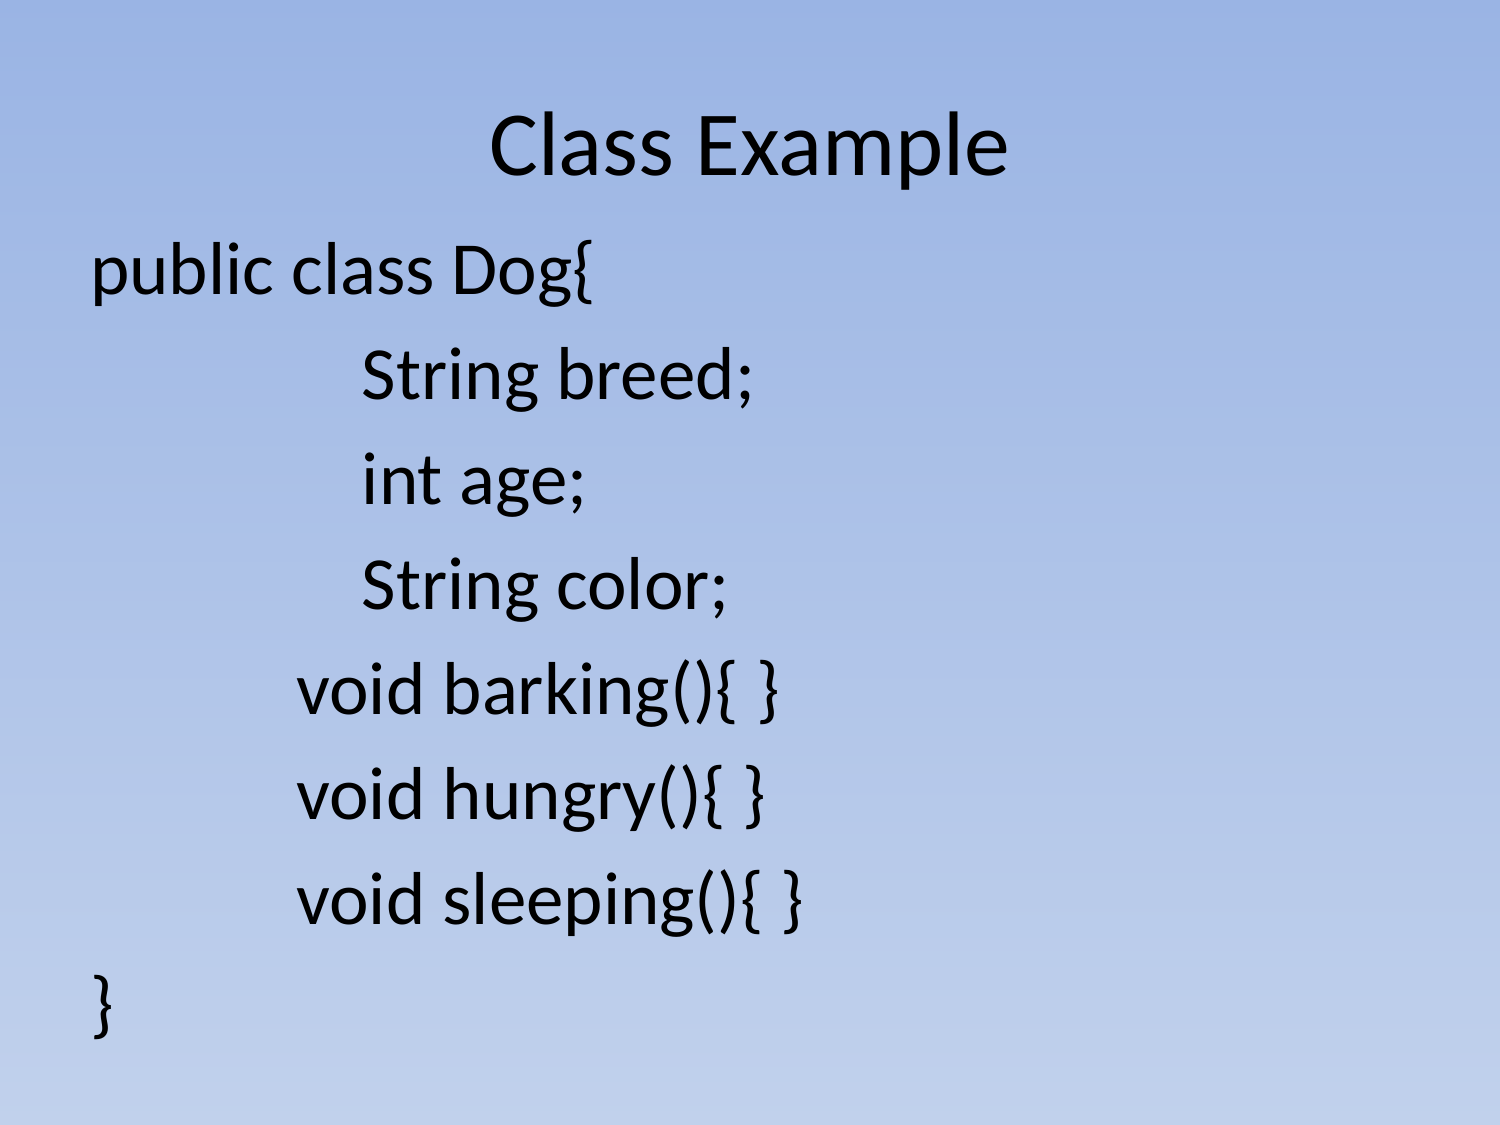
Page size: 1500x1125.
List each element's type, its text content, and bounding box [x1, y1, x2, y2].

list public class Dog{ String breed; int age; String color; void barking(){ } void hungry(){ } void sleeping(){ } } [75, 212, 1425, 1075]
title Class Example [75, 45, 1425, 212]
